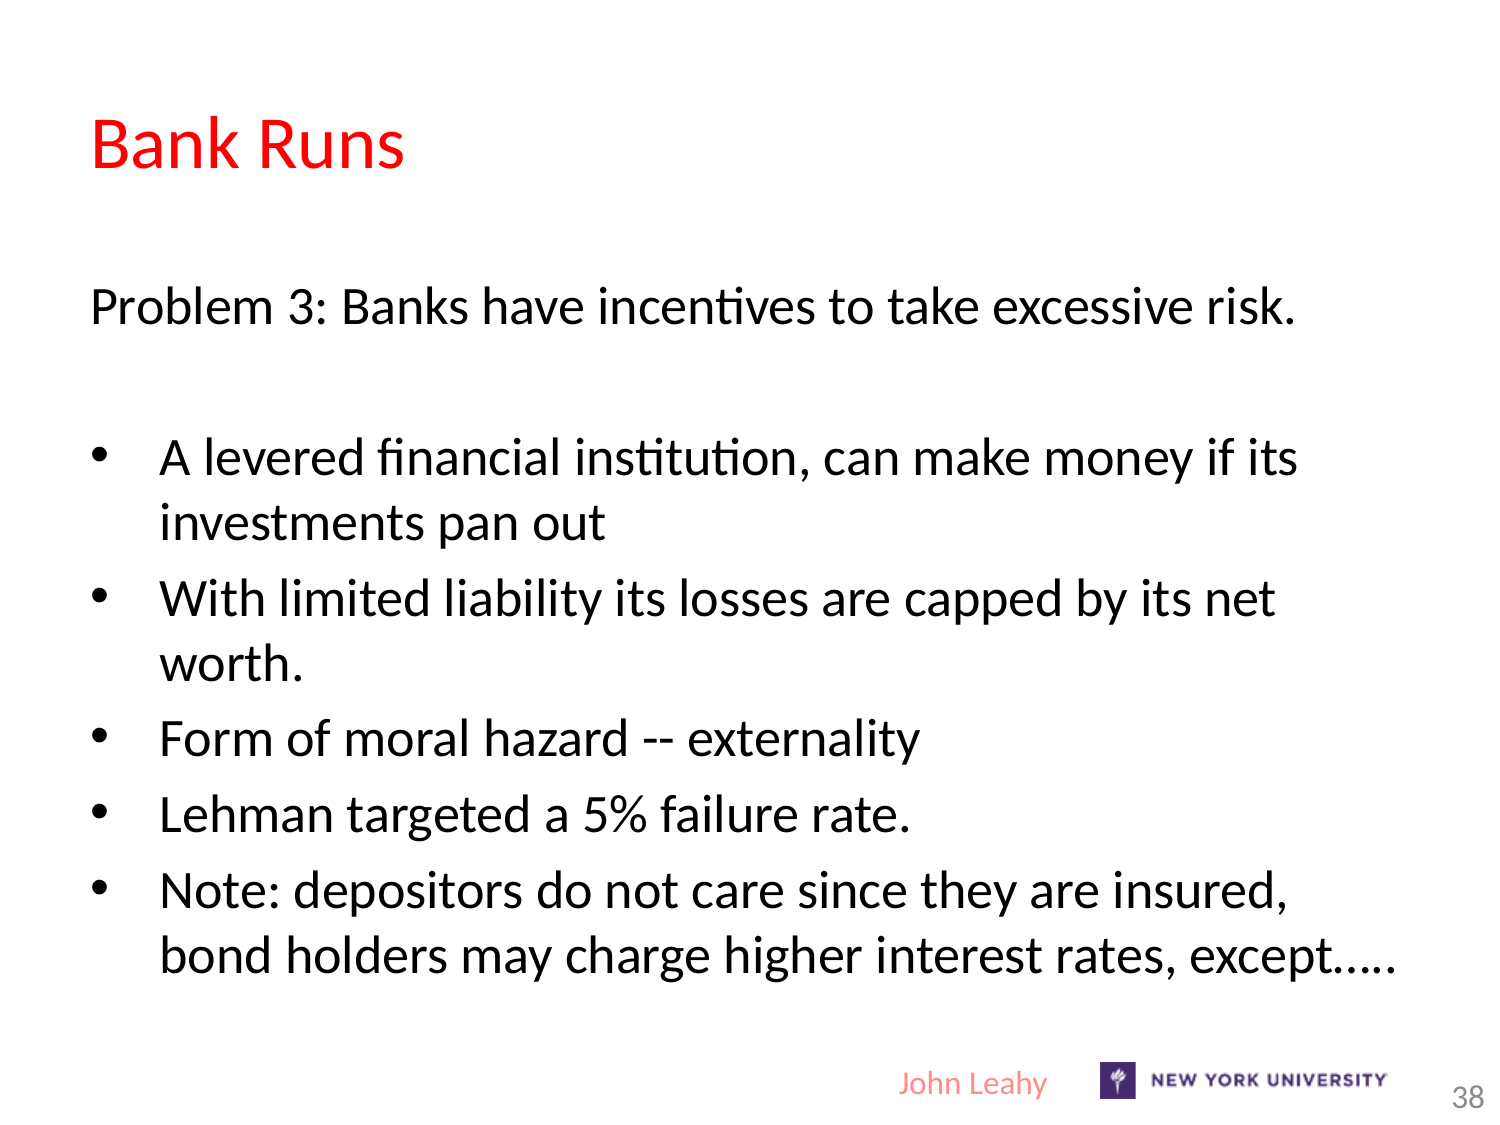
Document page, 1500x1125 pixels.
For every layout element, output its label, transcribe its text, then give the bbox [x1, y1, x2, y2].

title Bank Runs [75, 45, 1425, 233]
slide_number 38 [1425, 1065, 1500, 1125]
list Problem 3: Banks have incentives to take excessive risk. A levered financial institution, can make money if its investments pan out With limited liability its losses are capped by its net worth. Form of moral hazard -- externality Lehman targeted a 5% failure rate. Note: depositors do not care since they are insured, bond holders may charge higher interest rates, except….. [75, 262, 1425, 1063]
picture [1100, 1063, 1388, 1099]
footer John Leahy [837, 1037, 1063, 1125]
